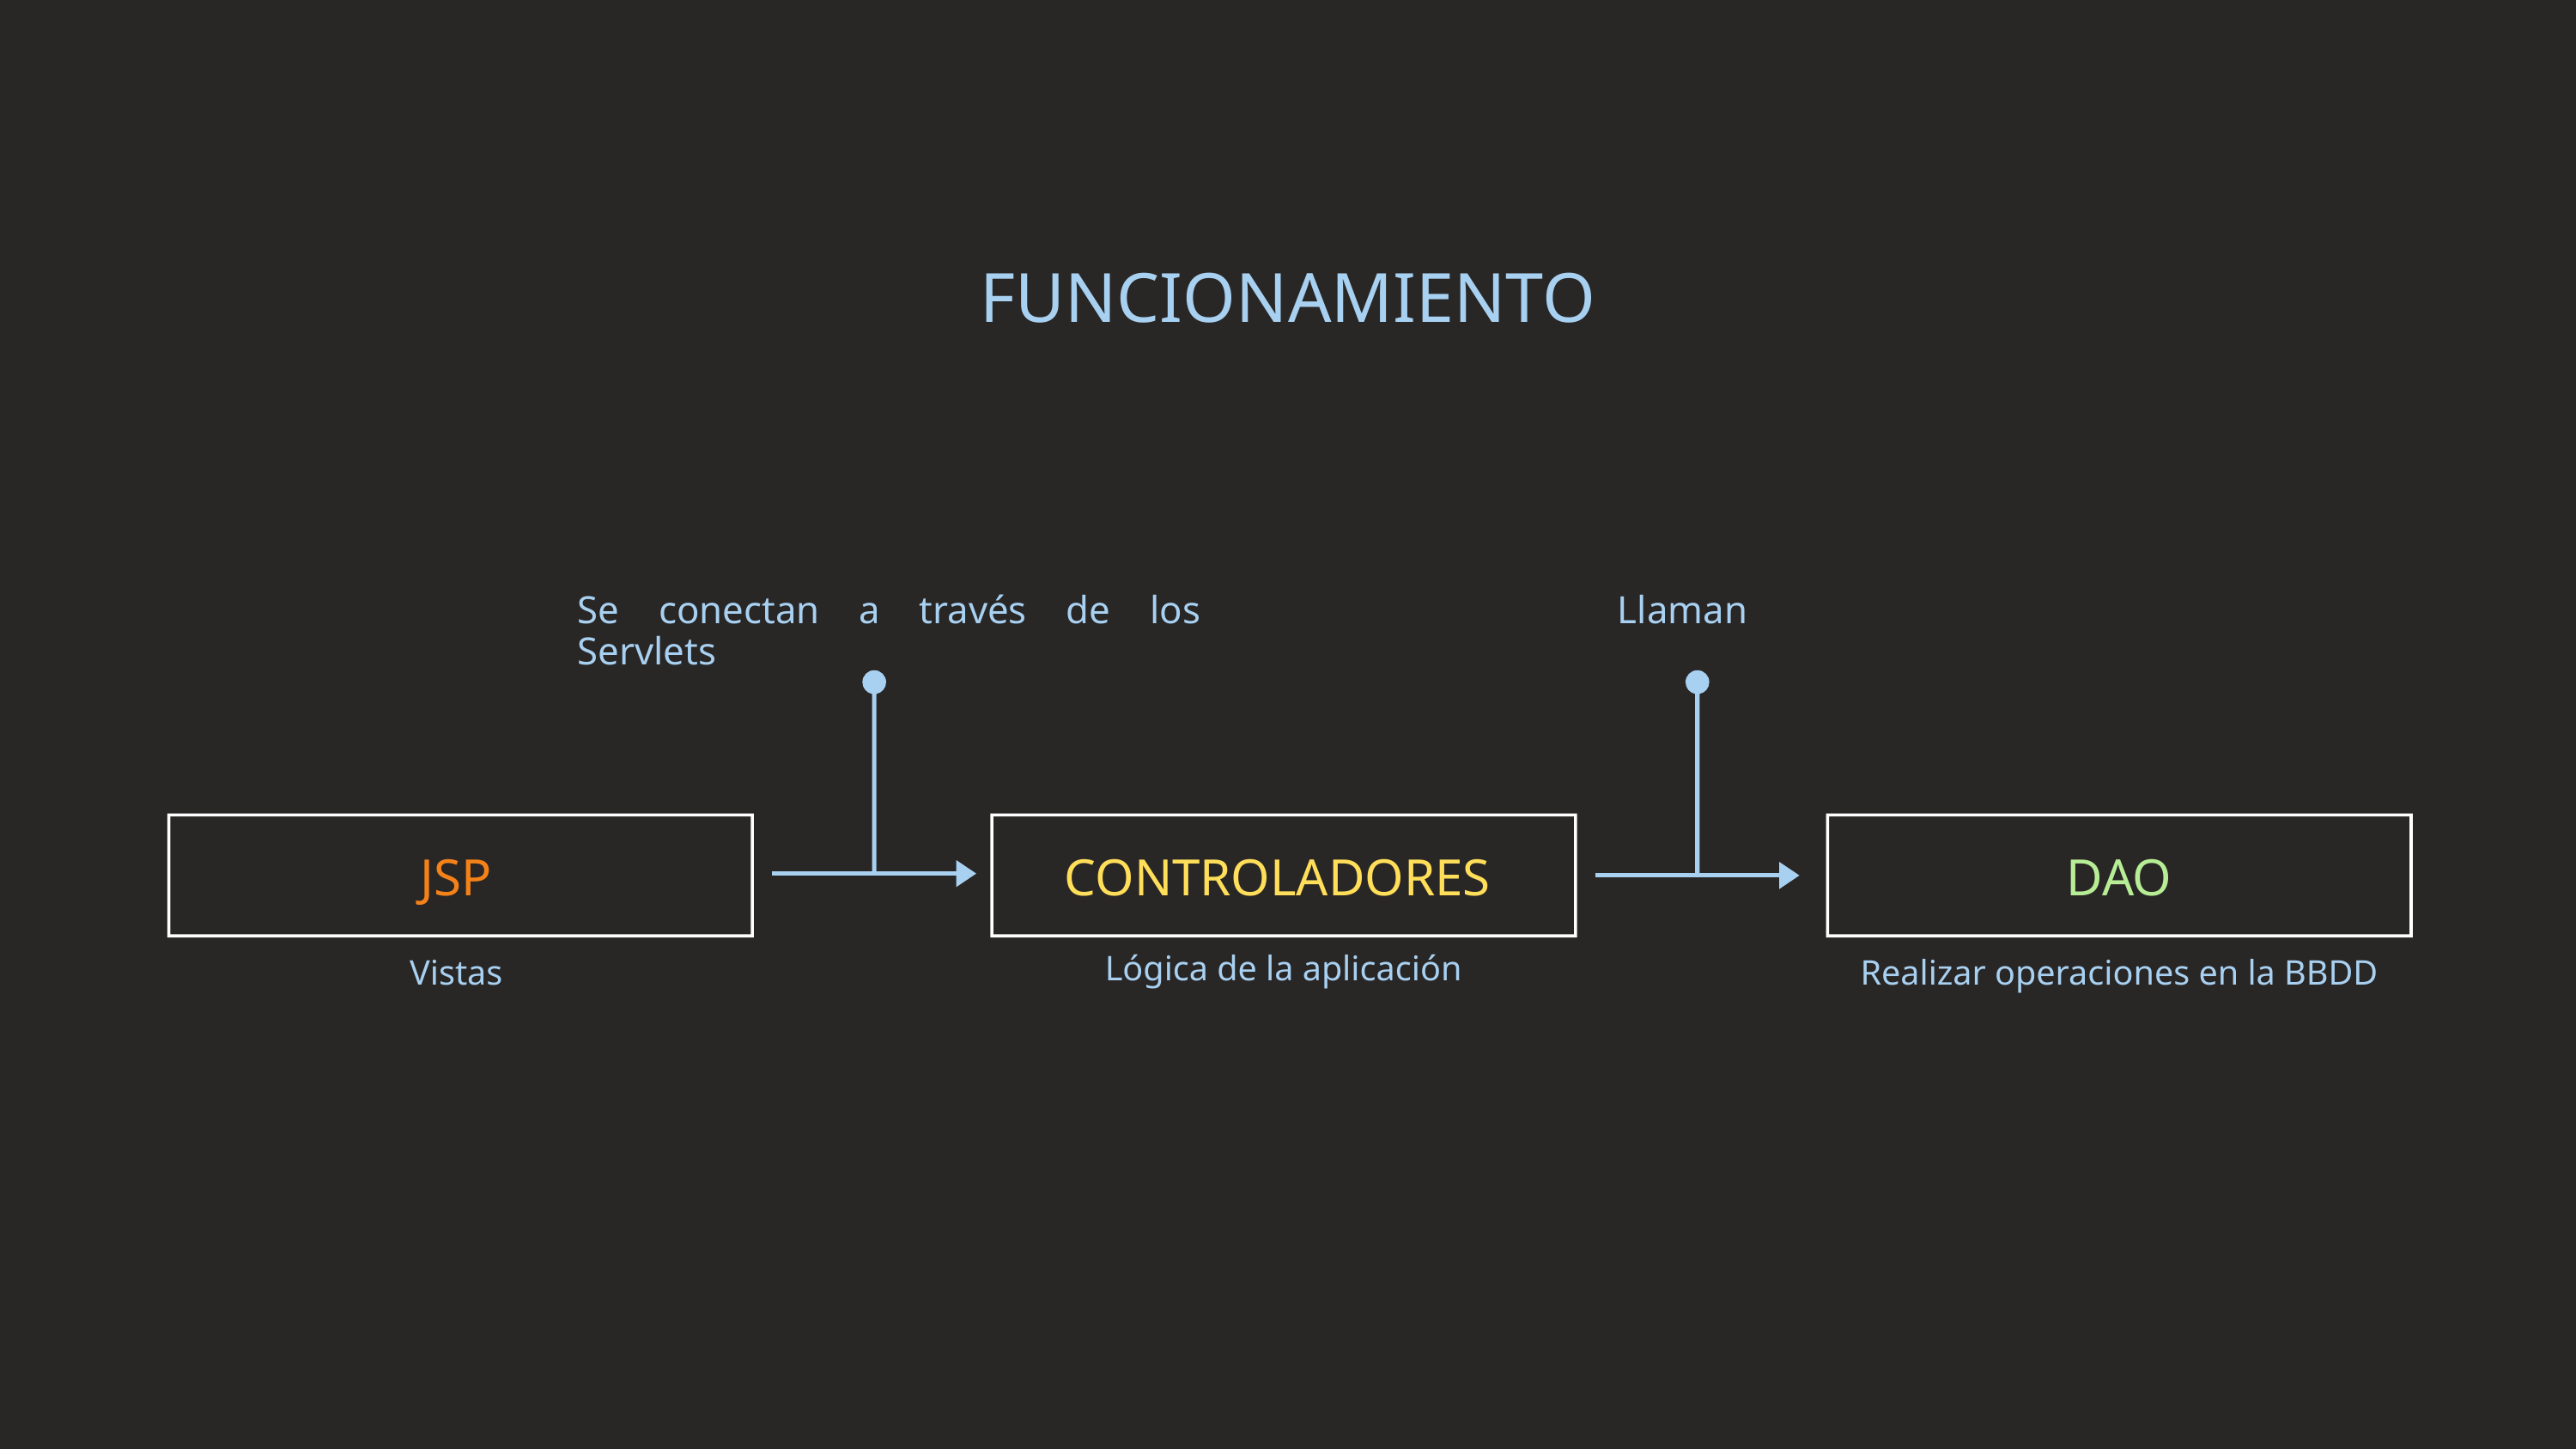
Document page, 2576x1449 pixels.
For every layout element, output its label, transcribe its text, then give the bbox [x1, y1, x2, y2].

text_box FUNCIONAMIENTO [884, 247, 1692, 336]
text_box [149, 588, 2432, 995]
